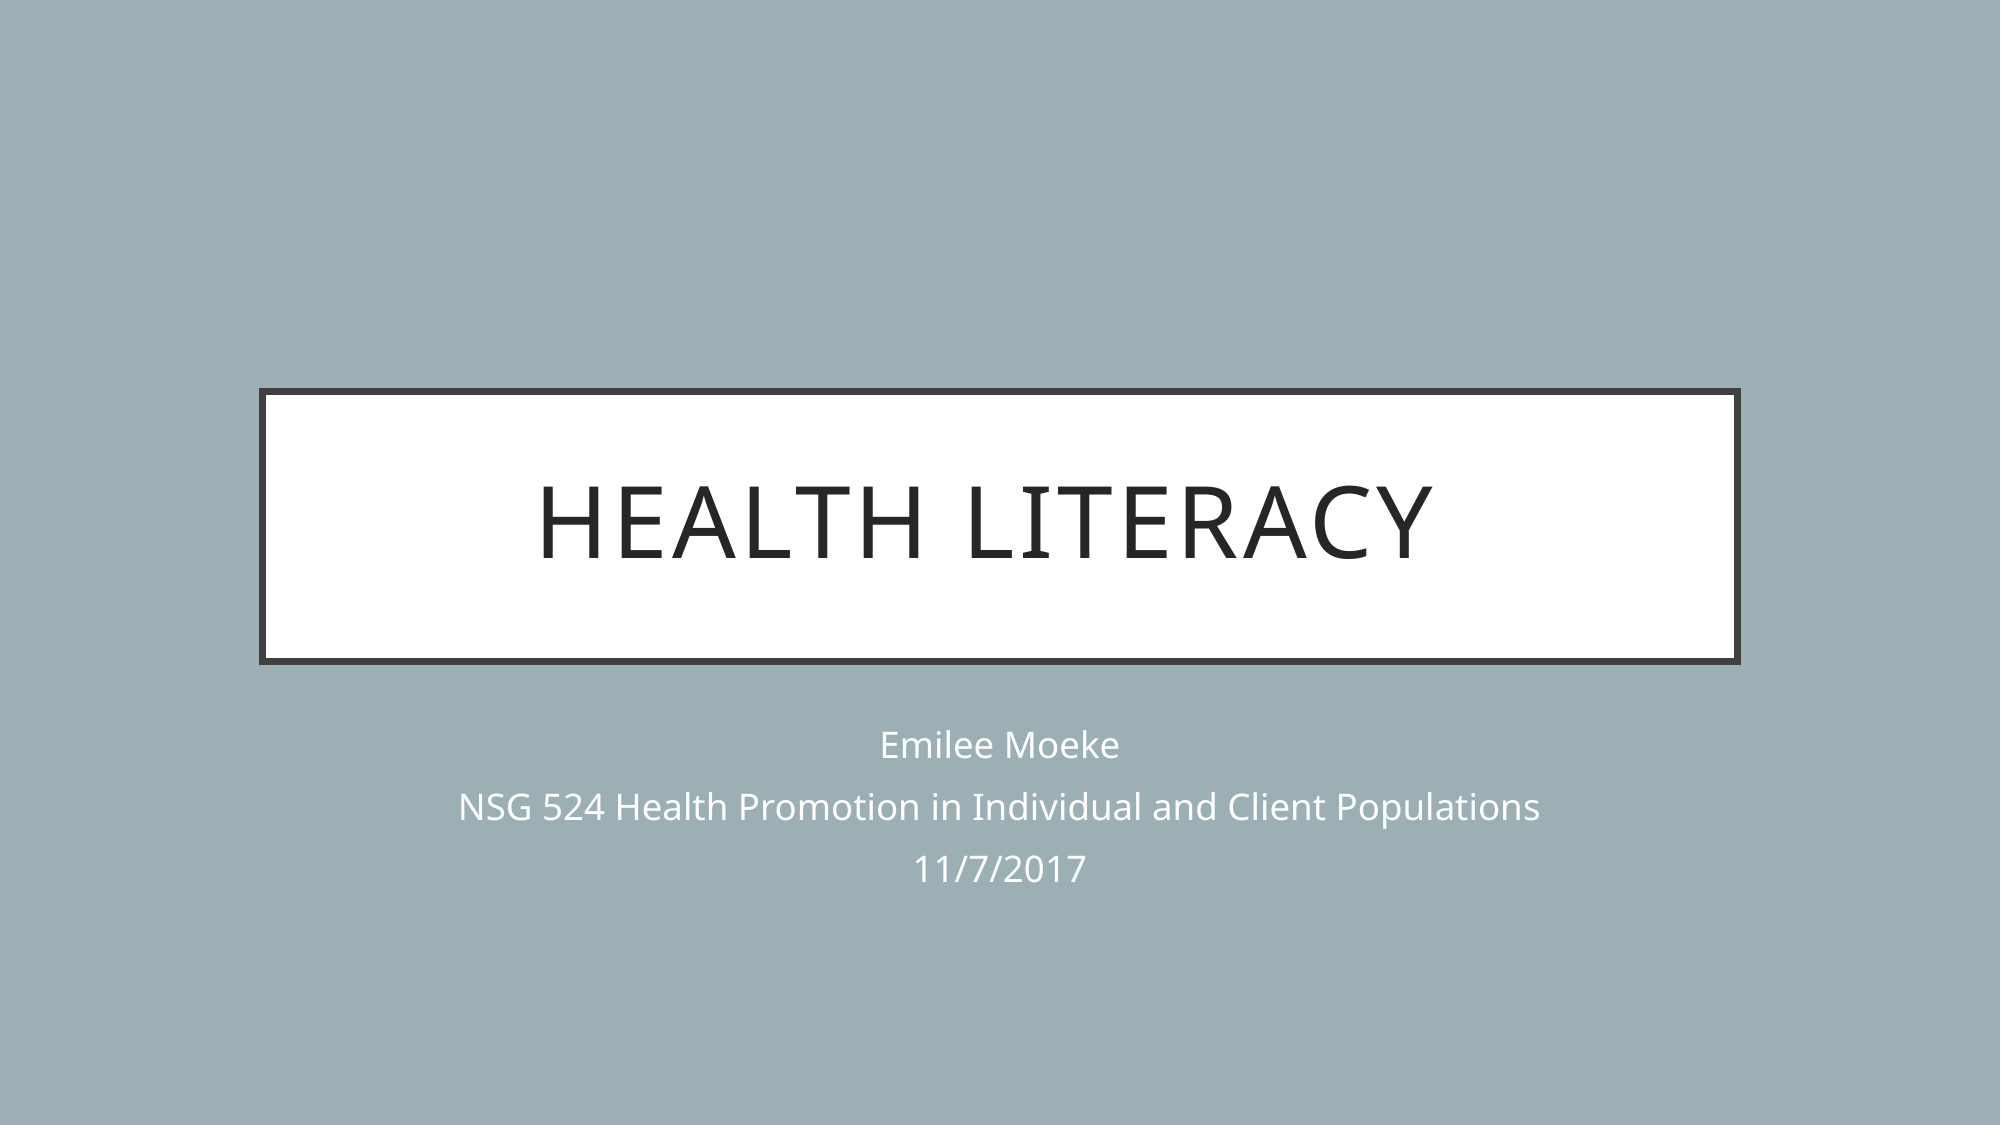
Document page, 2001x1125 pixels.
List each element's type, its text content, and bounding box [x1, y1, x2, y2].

subtitle Emilee Moeke NSG 524 Health Promotion in Individual and Client Populations 11/7/2017 [442, 713, 1558, 918]
title Health Literacy [259, 388, 1741, 665]
